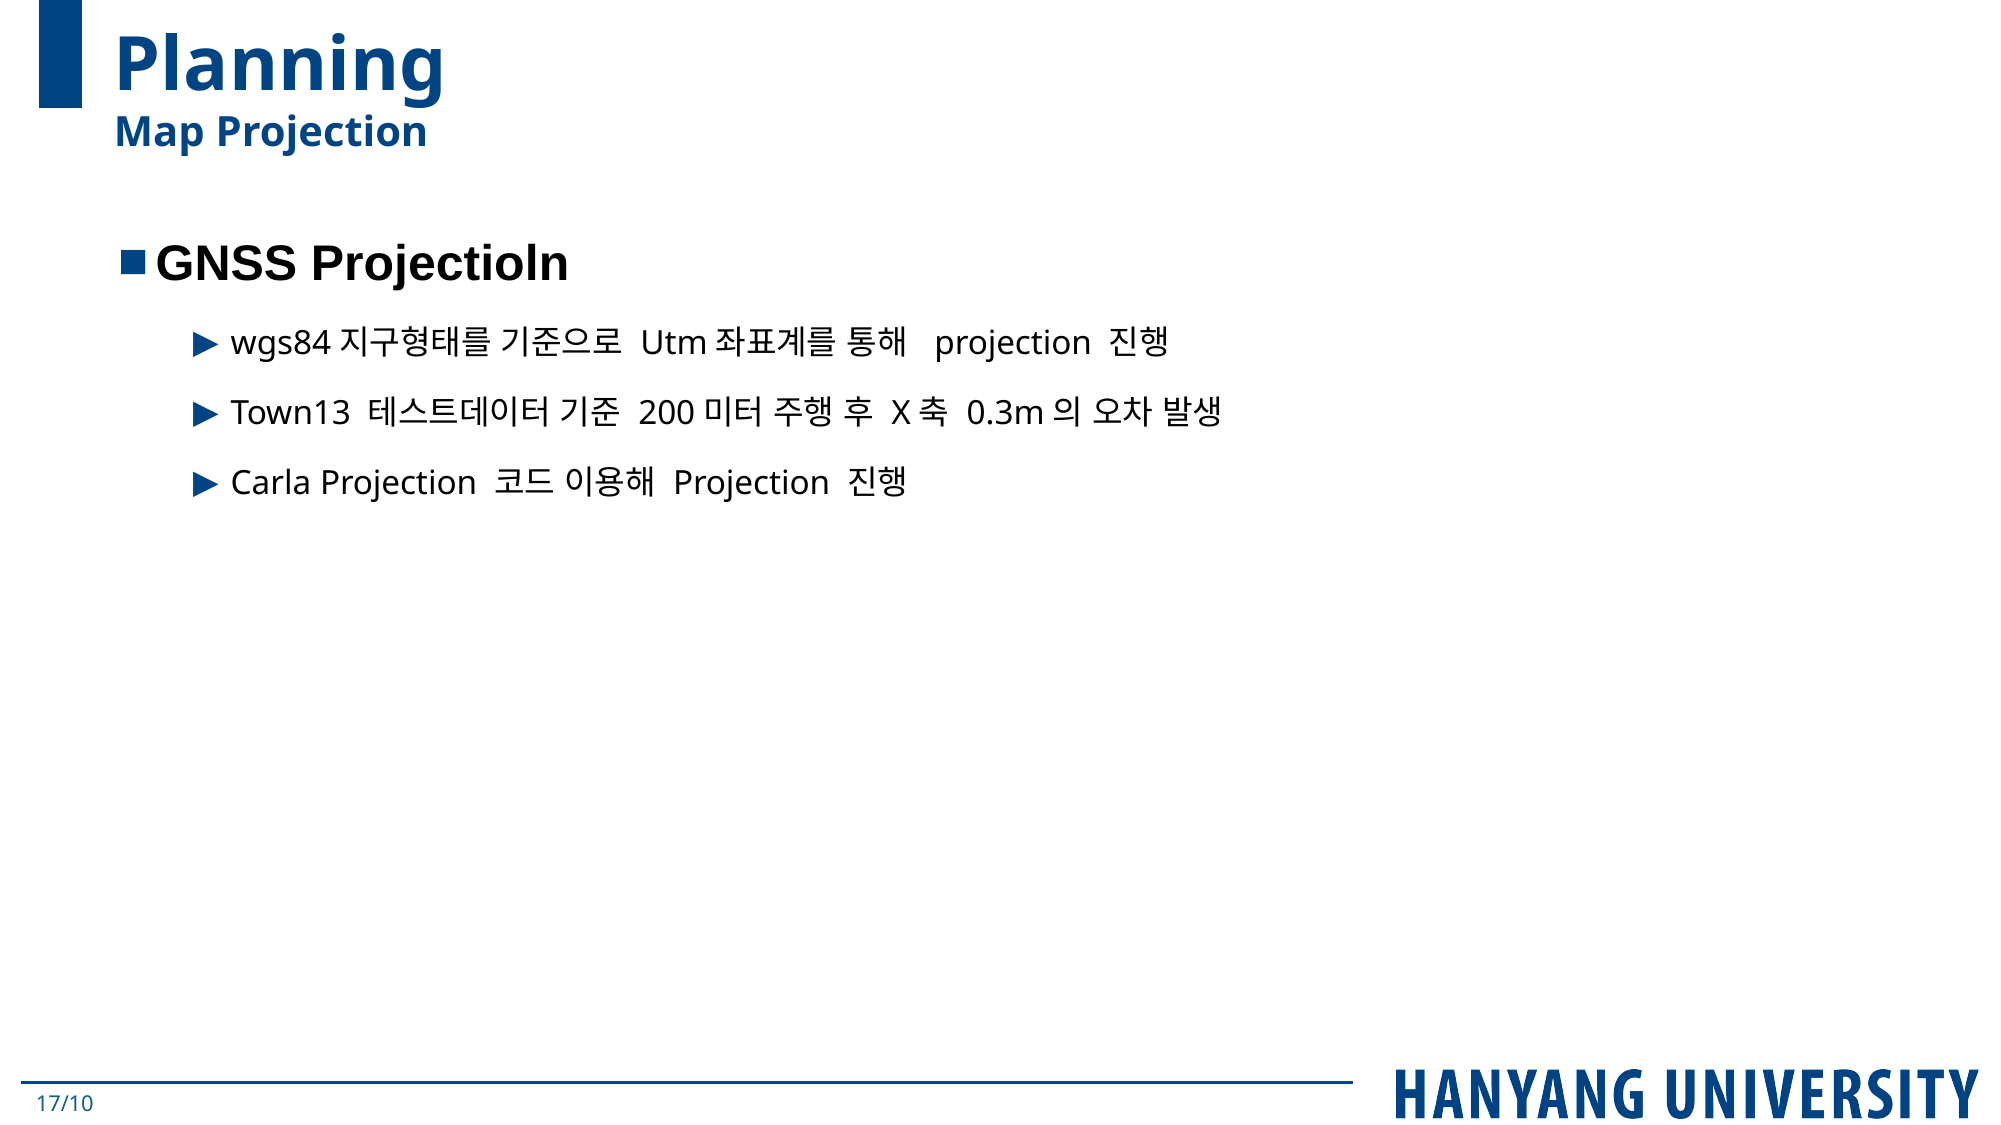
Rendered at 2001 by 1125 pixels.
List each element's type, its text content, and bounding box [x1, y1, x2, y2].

text_box GNSS Projectioln wgs84지구형태를 기준으로 Utm좌표계를 통해 projection 진행 Town13 테스트데이터 기준 200미터 주행 후 X축 0.3m의 오차 발생 Carla Projection 코드 이용해 Projection 진행 [103, 193, 1788, 997]
text_box Map Projection [99, 99, 1894, 167]
title Planning [99, 0, 1894, 99]
picture [1396, 1069, 1979, 1119]
